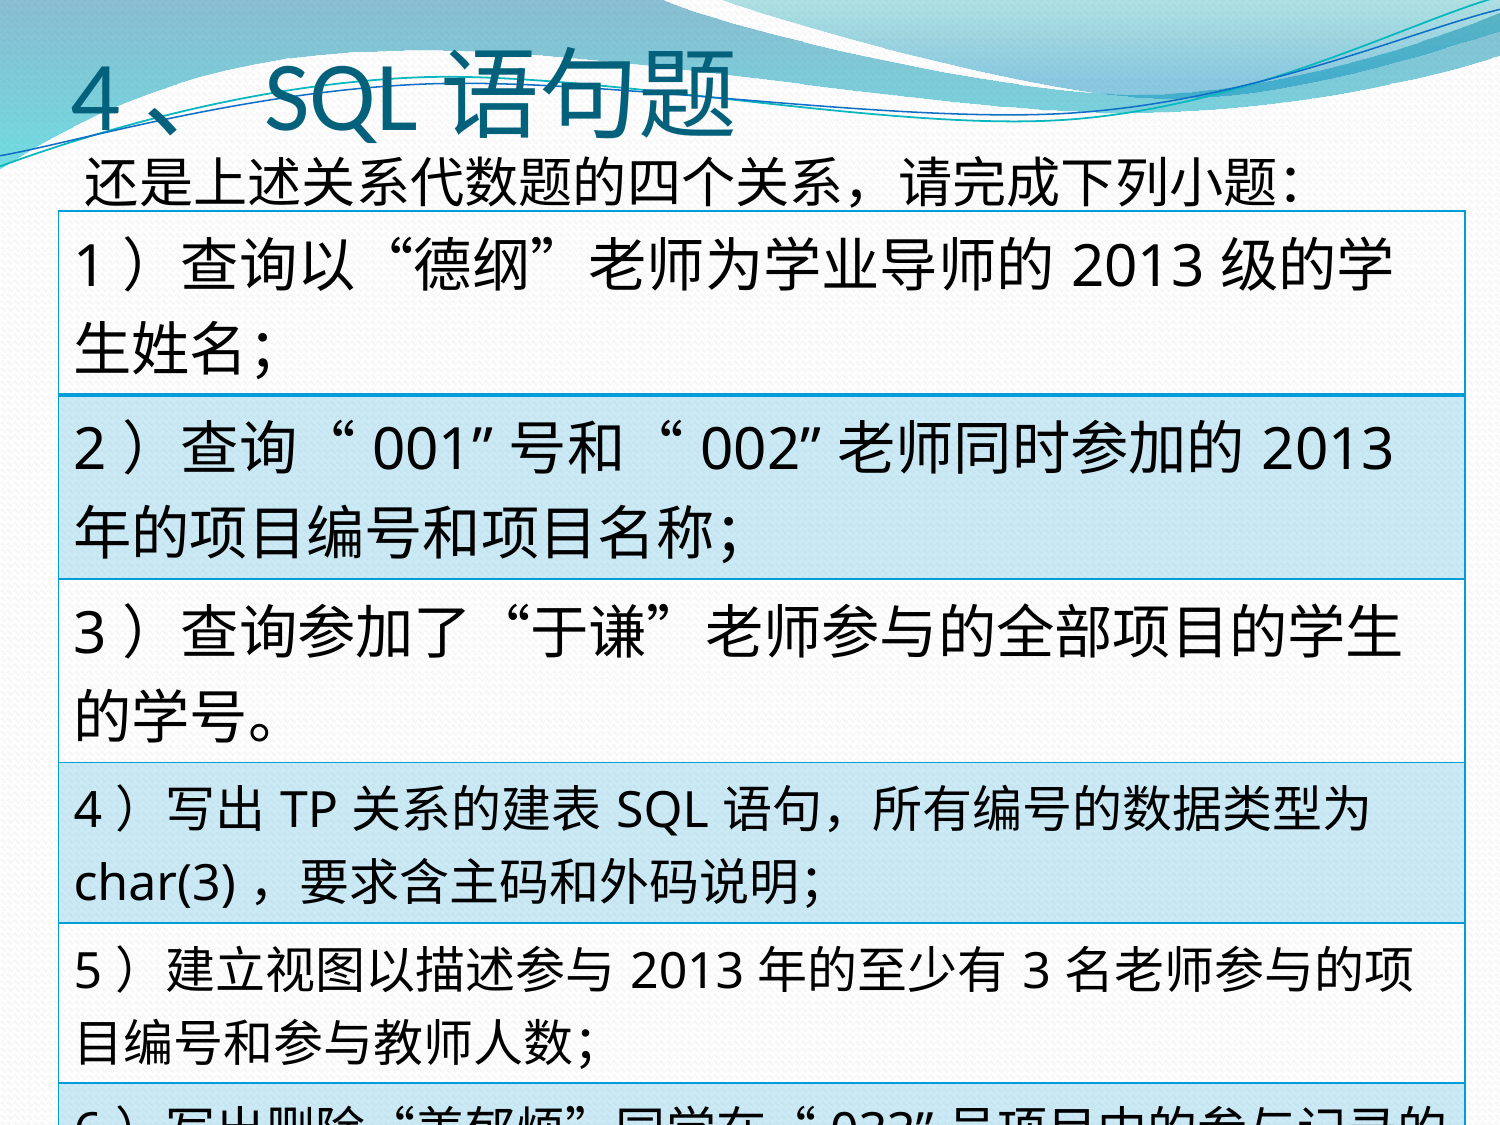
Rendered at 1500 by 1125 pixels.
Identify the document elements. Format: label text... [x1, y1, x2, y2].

table_cell 2）查询“001”号和“002”老师同时参加的2013年的项目编号和项目名称； [59, 397, 1464, 578]
table_cell 4）写出TP关系的建表SQL语句，所有编号的数据类型为char(3)，要求含主码和外码说明； [59, 763, 1464, 922]
title 4、SQL语句题 [70, 23, 1421, 140]
table_header 1）查询以“德纲”老师为学业导师的2013级的学生姓名； [59, 212, 1464, 393]
table_cell 3）查询参加了“于谦”老师参与的全部项目的学生的学号。 [59, 580, 1464, 762]
table_cell 5）建立视图以描述参与2013年的至少有3名老师参与的项目编号和参与教师人数； [59, 924, 1464, 1082]
table_cell 6）写出删除“姜郁烦”同学在“033”号项目中的参与记录的SQL语句。 [59, 1084, 1464, 1125]
list 还是上述关系代数题的四个关系，请完成下列小题： [70, 140, 1421, 210]
